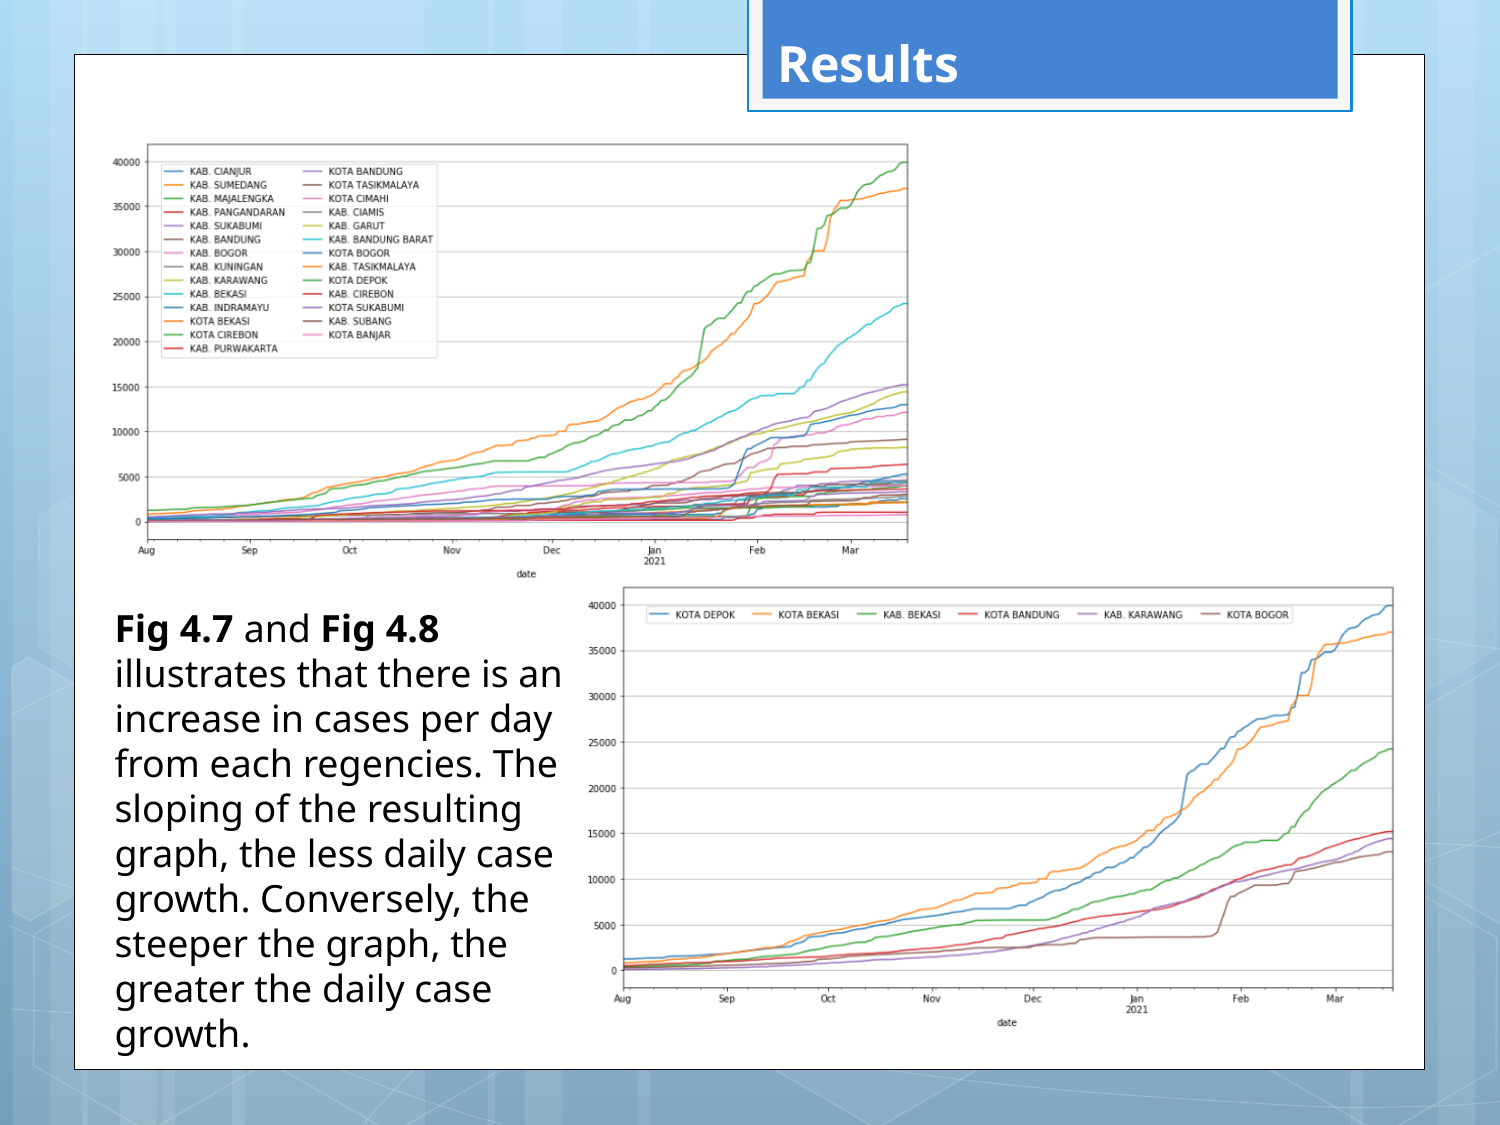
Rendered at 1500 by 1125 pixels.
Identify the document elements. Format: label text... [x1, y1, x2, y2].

text_box Fig 4.7 and Fig 4.8 illustrates that there is an increase in cases per day from each regencies. The sloping of the resulting graph, the less daily case growth. Conversely, the steeper the graph, the greater the daily case growth. [99, 601, 585, 1063]
picture [99, 137, 1399, 1038]
text_box Results [762, 24, 1300, 150]
